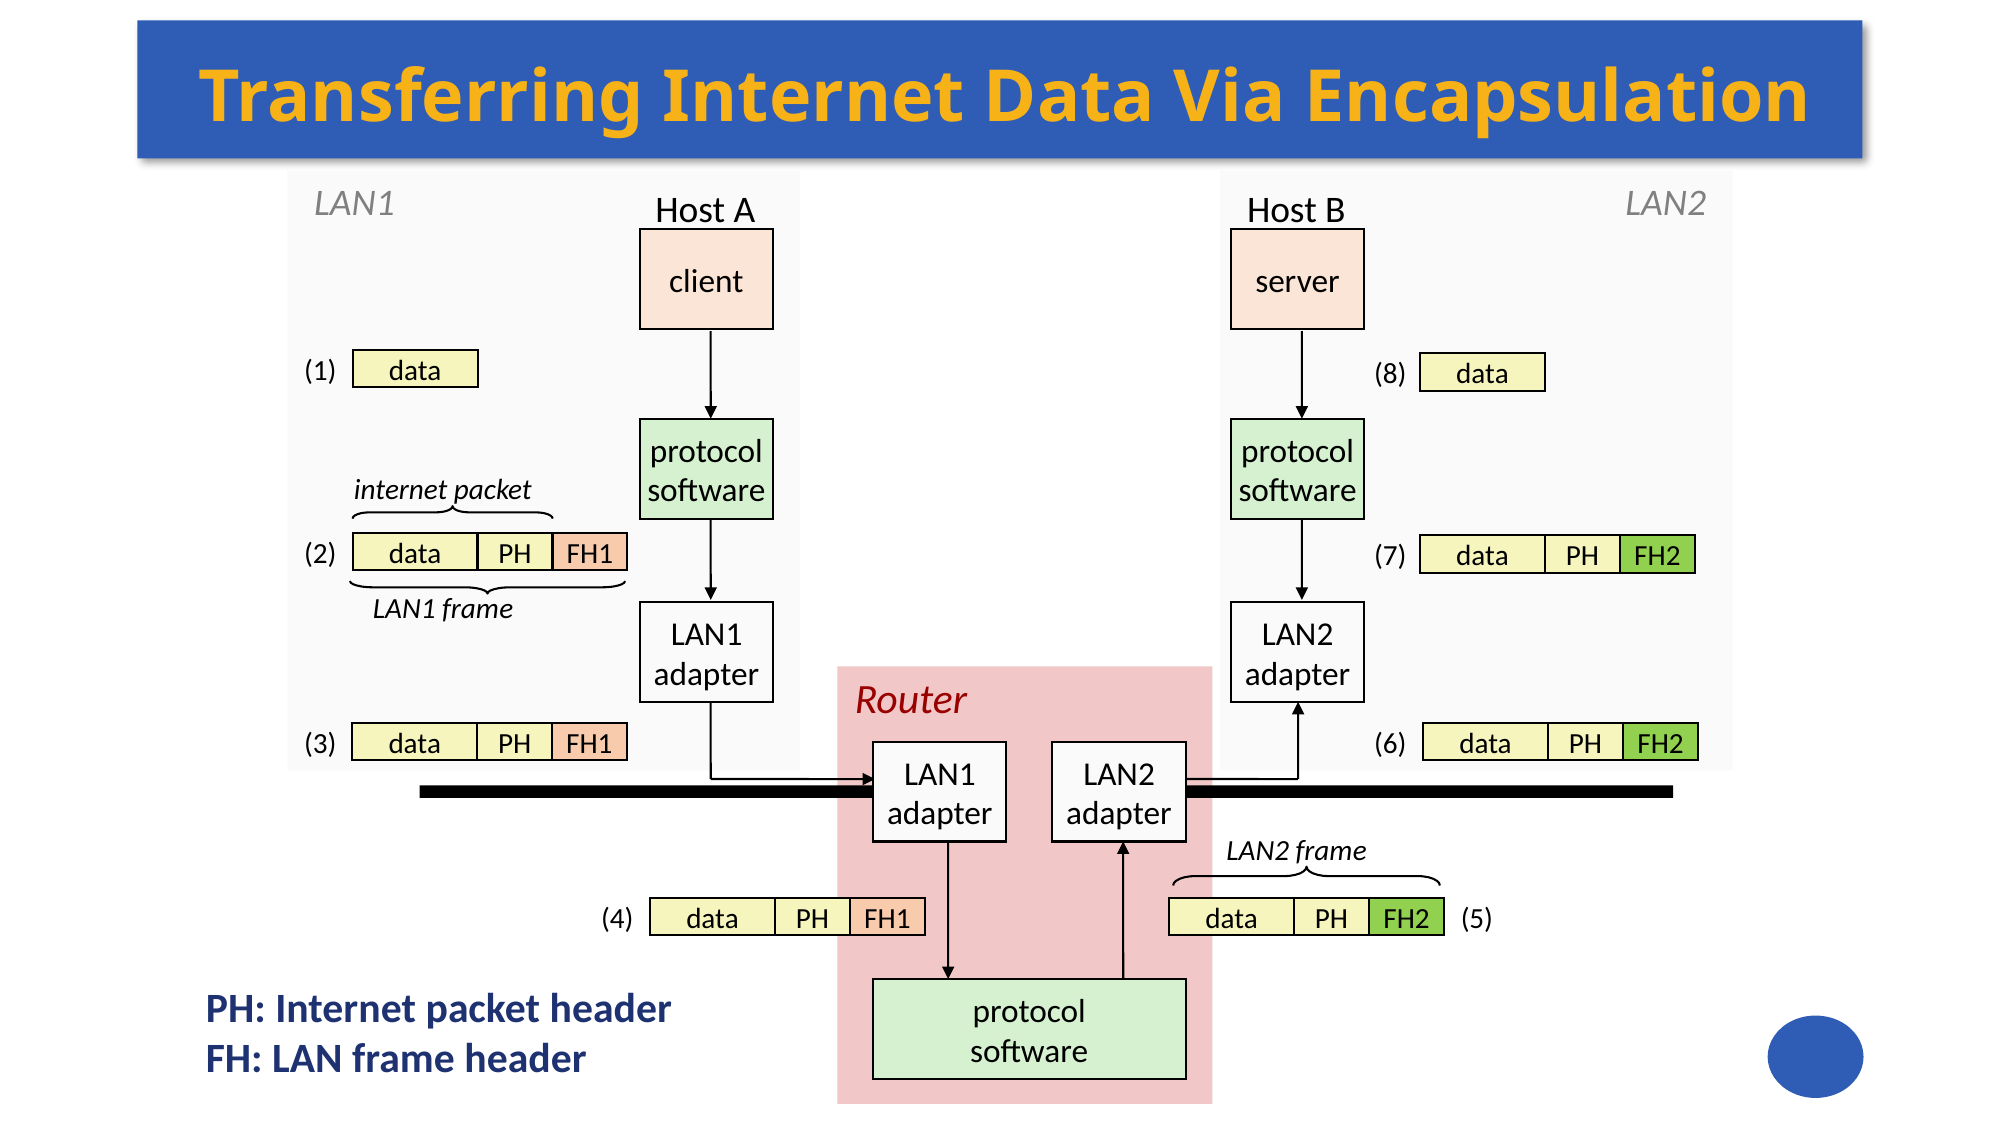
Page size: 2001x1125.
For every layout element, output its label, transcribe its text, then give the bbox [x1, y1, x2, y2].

text_box LAN1 adapter [639, 601, 774, 702]
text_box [1357, 716, 1699, 767]
text_box [941, 842, 955, 979]
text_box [287, 462, 628, 632]
text_box [704, 518, 717, 600]
text_box Host B [1232, 177, 1361, 237]
text_box [837, 666, 1213, 979]
text_box [1220, 170, 1733, 771]
text_box [1295, 518, 1309, 600]
text_box LAN2 [1610, 170, 1721, 231]
text_box server [1230, 229, 1365, 329]
text_box [1116, 842, 1130, 979]
text_box protocol software [639, 418, 774, 519]
text_box PH: Internet packet header FH: LAN frame header [191, 973, 769, 1089]
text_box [287, 343, 478, 394]
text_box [287, 716, 627, 767]
text_box LAN2 adapter [1052, 741, 1186, 842]
text_box Host A [640, 177, 771, 237]
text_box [584, 891, 926, 942]
text_box [704, 331, 717, 419]
title Transferring Internet Data Via Encapsulation [139, 24, 1860, 161]
text_box [287, 170, 800, 771]
text_box LAN1 [299, 170, 410, 231]
text_box Router [839, 664, 983, 729]
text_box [1357, 528, 1696, 580]
text_box protocol software [873, 979, 1186, 1079]
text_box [1357, 346, 1546, 398]
text_box protocol software [1230, 418, 1365, 519]
text_box [1295, 331, 1309, 419]
text_box client [639, 229, 774, 329]
text_box [1291, 702, 1305, 779]
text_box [1168, 822, 1510, 942]
text_box [710, 772, 873, 786]
text_box LAN2 adapter [1230, 601, 1365, 702]
text_box LAN1 adapter [873, 741, 1007, 842]
text_box [837, 792, 1213, 1104]
